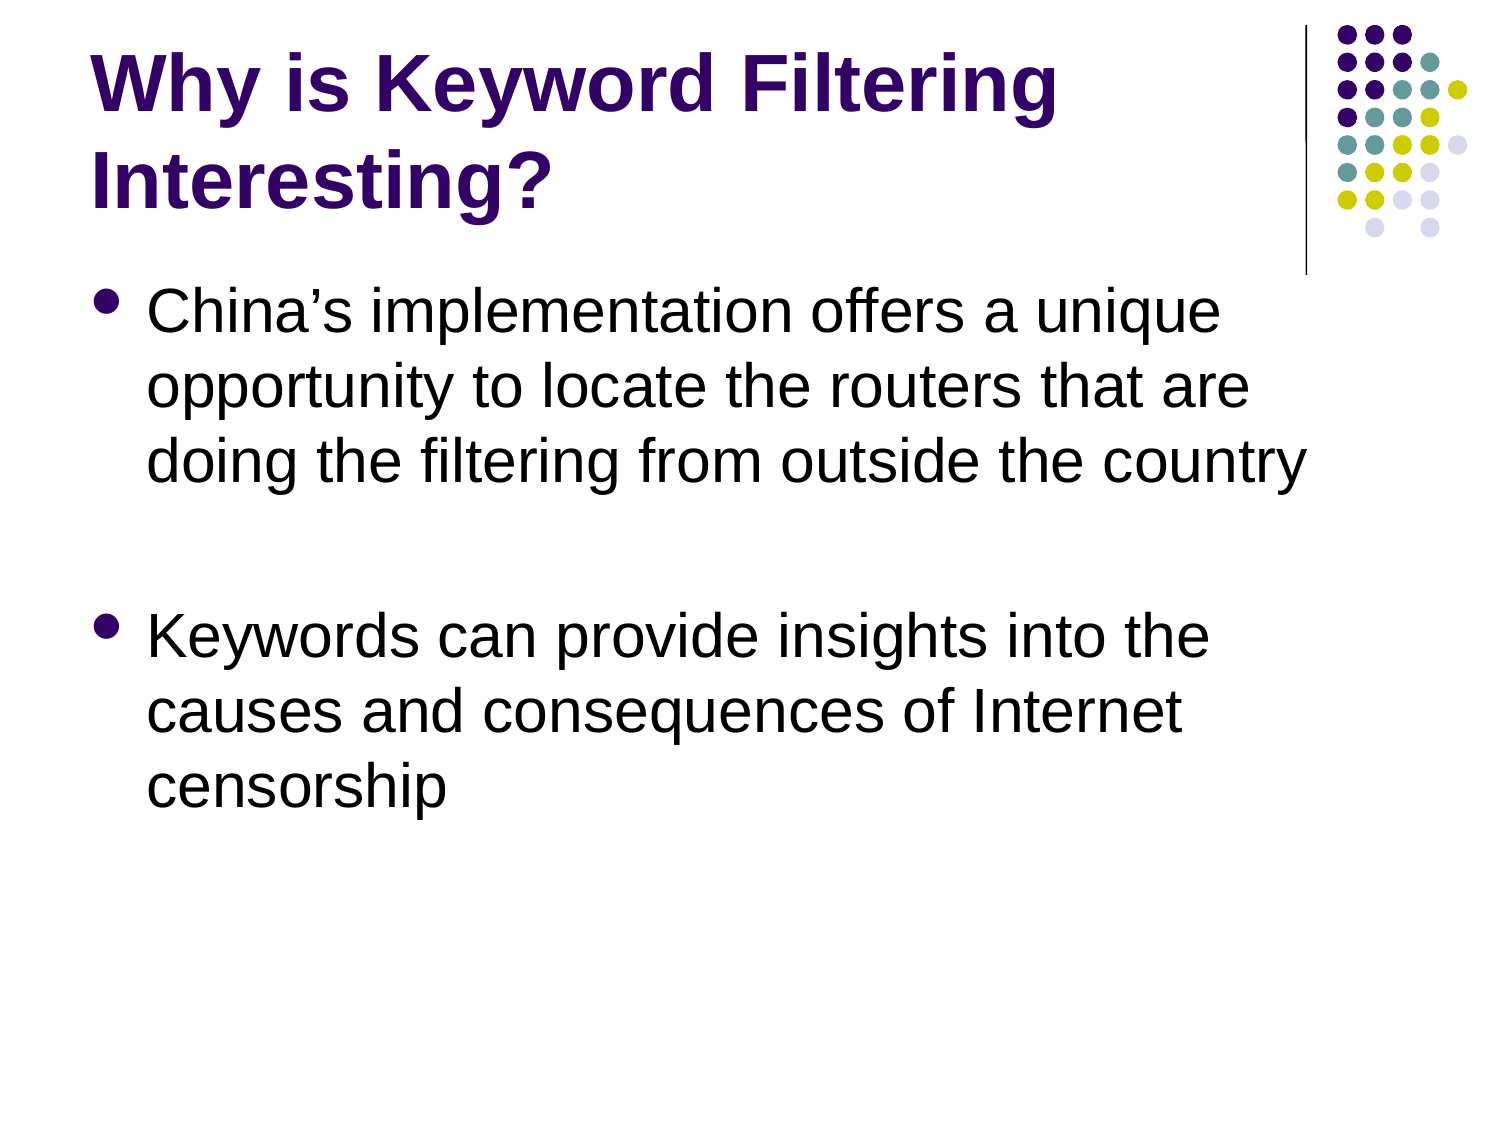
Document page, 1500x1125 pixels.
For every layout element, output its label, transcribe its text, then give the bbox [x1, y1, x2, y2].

list China’s implementation offers a unique opportunity to locate the routers that are doing the filtering from outside the country Keywords can provide insights into the causes and consequences of Internet censorship [74, 262, 1426, 987]
title Why is Keyword Filtering Interesting? [74, 19, 1313, 233]
